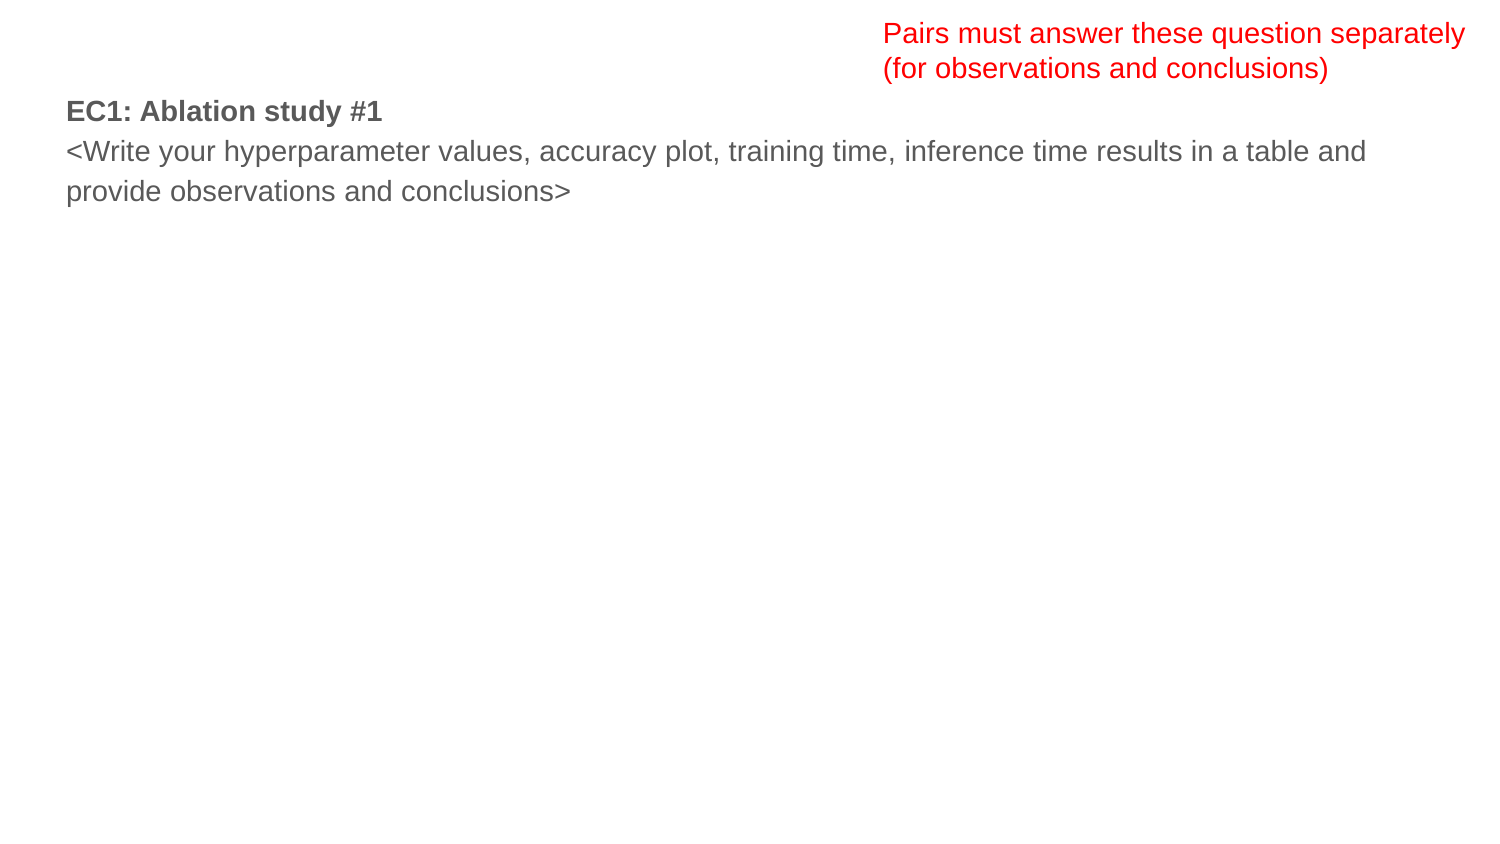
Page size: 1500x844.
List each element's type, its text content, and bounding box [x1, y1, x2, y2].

text_box Pairs must answer these question separately (for observations and conclusions) [867, 6, 1500, 92]
list EC1: Ablation study #1 <Write your hyperparameter values, accuracy plot, training time, inference time results in a table and provide observations and conclusions> [51, 71, 1422, 750]
